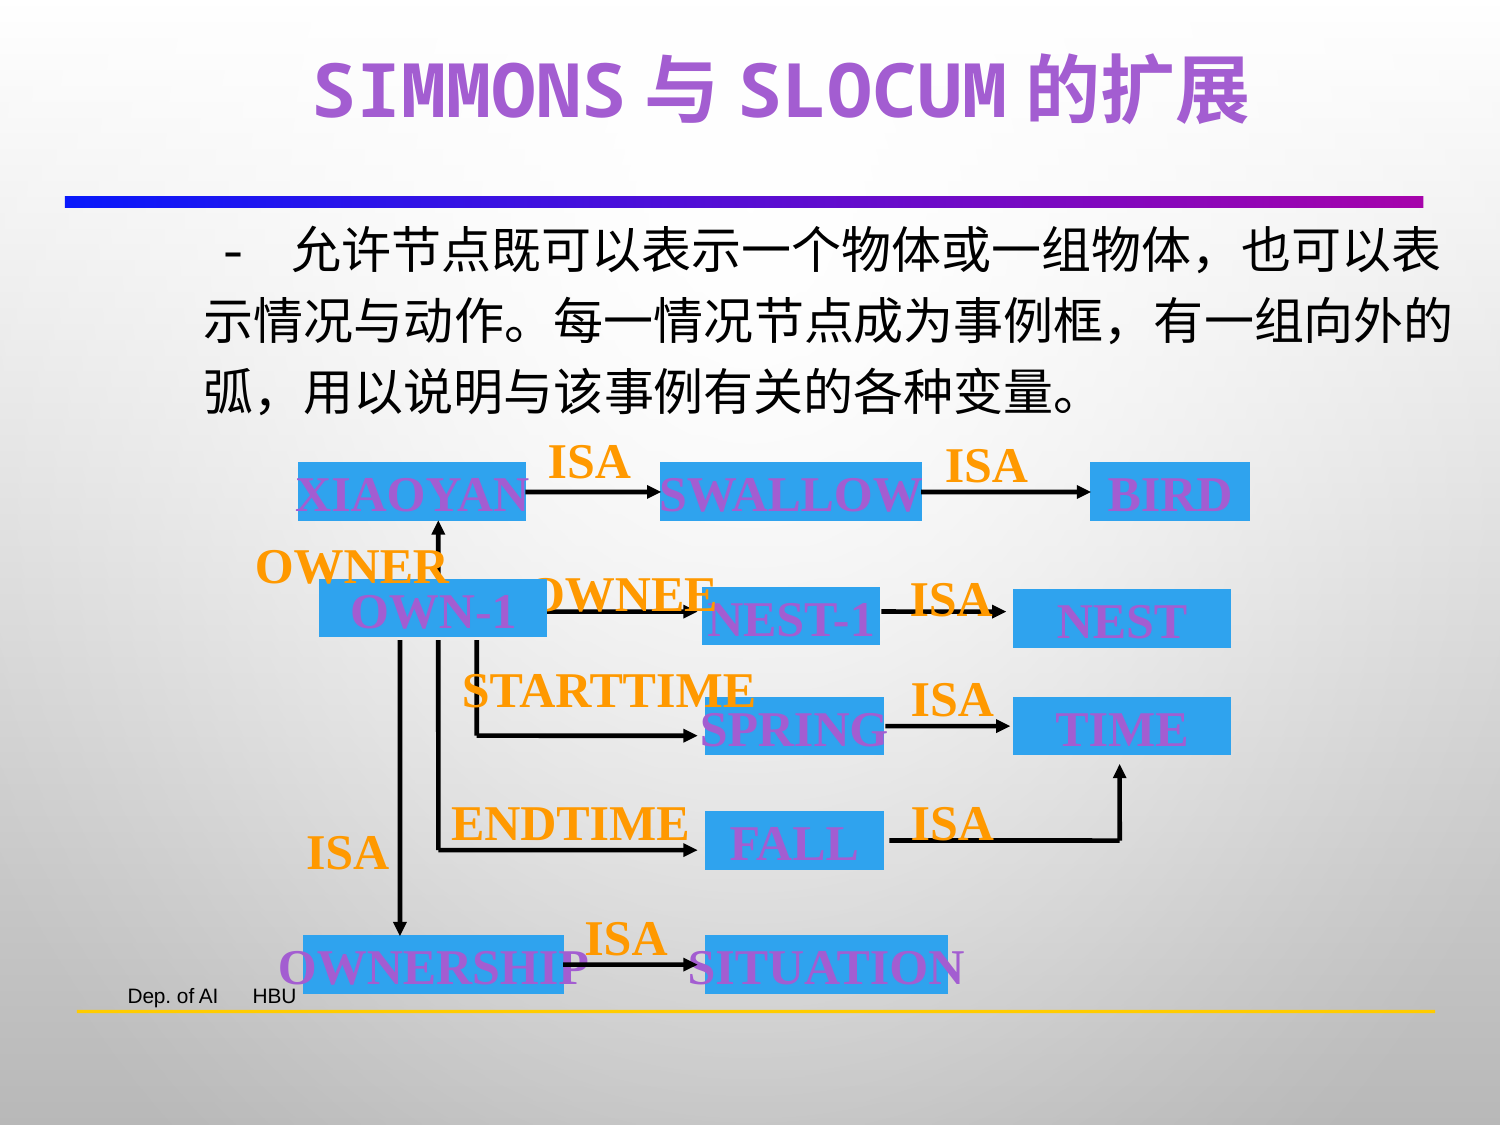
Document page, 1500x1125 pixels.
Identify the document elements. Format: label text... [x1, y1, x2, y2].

title Simmons与Slocum的扩展 [131, 31, 1432, 156]
picture [0, 0, 1500, 1125]
text_box - 允许节点既可以表示一个物体或一组物体，也可以表示情况与动作。每一情况节点成为事例框，有一组向外的弧，用以说明与该事例有关的各种变量。 [114, 200, 1500, 1125]
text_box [265, 420, 1250, 994]
